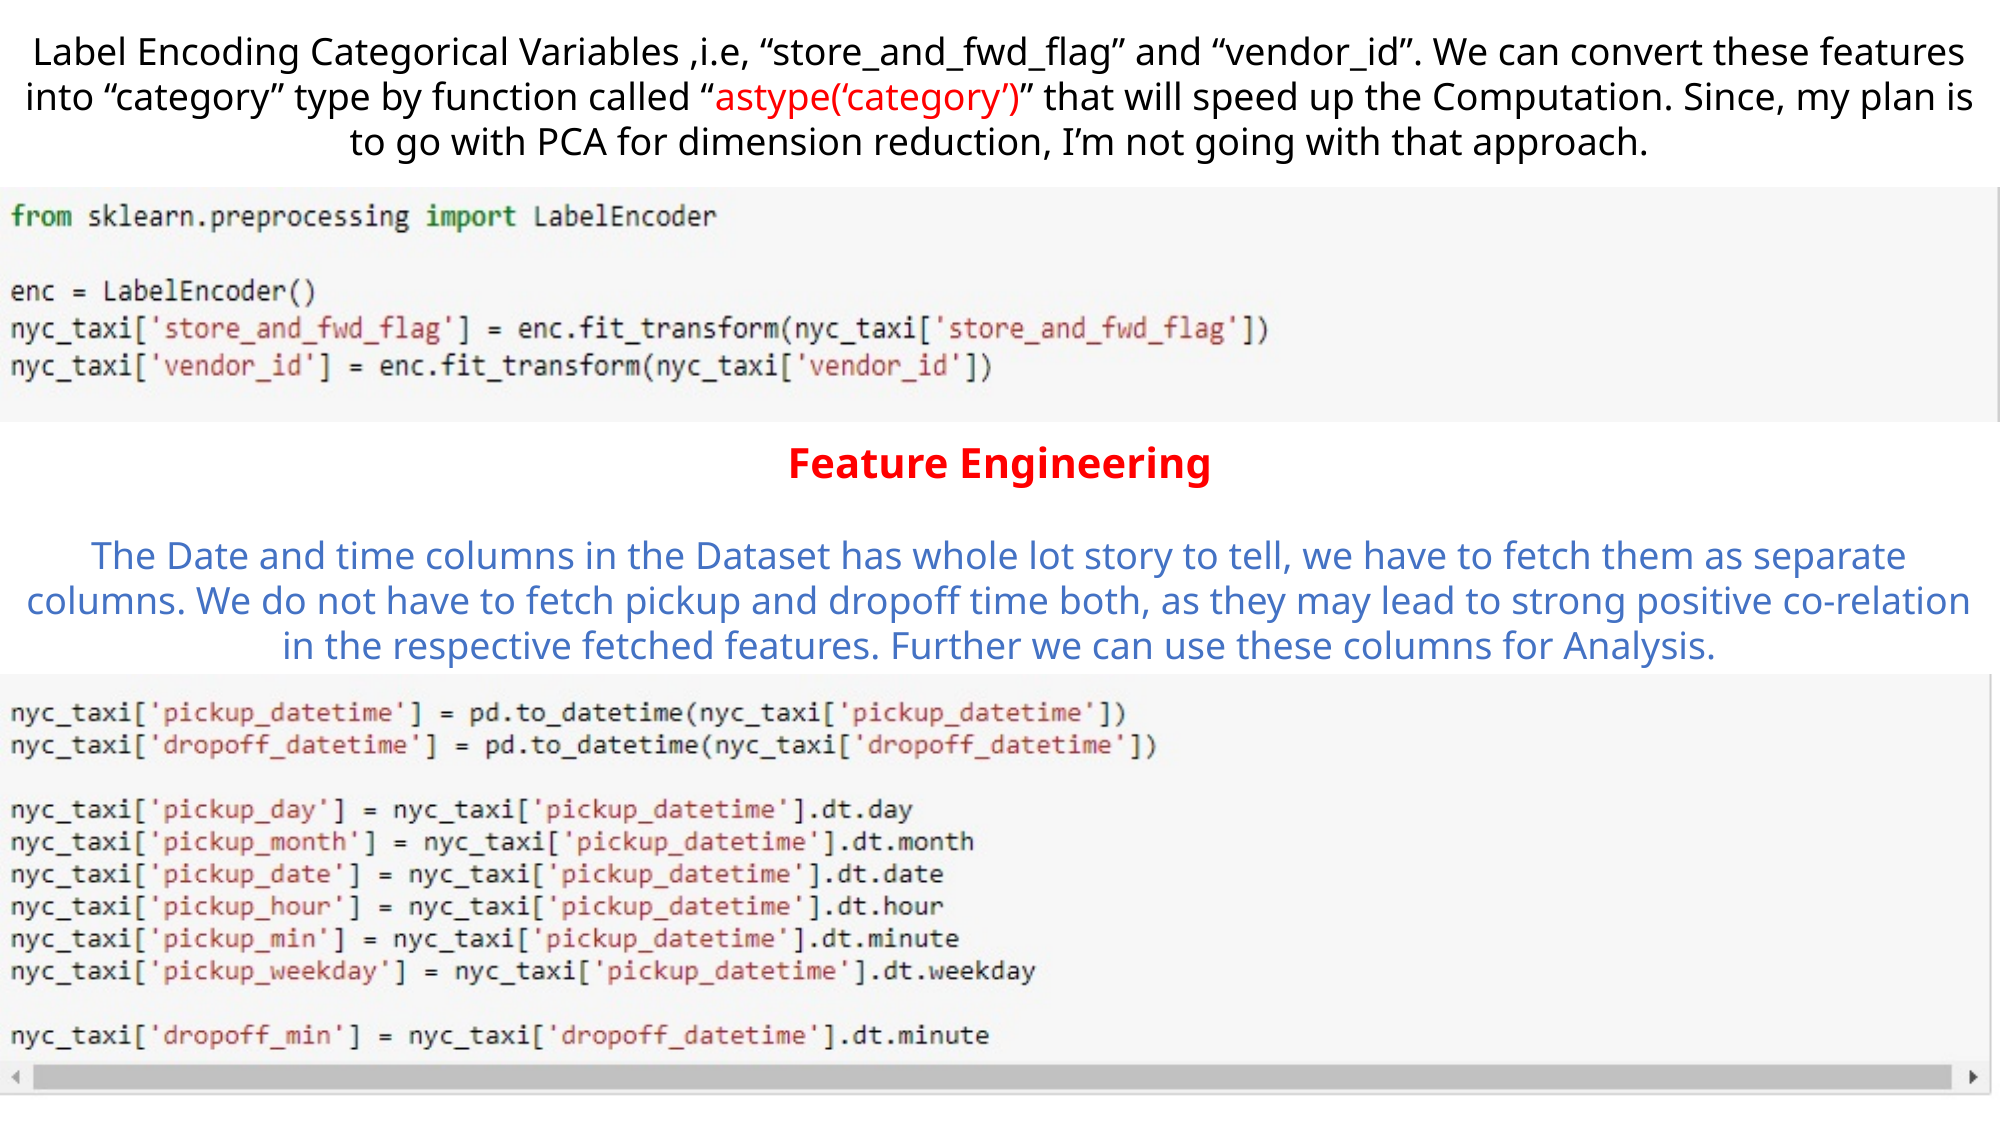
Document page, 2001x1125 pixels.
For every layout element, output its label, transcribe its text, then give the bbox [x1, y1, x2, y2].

picture [0, 187, 2000, 422]
text_box Label Encoding Categorical Variables ,i.e, “store_and_fwd_flag” and “vendor_id”. We can convert these features into “category” type by function called “astype(‘category’)” that will speed up the Computation. Since, my plan is to go with PCA for dimension reduction, I’m not going with that approach. [0, 20, 2000, 171]
picture [0, 674, 2000, 1105]
text_box Feature Engineering The Date and time columns in the Dataset has whole lot story to tell, we have to fetch them as separate columns. We do not have to fetch pickup and dropoff time both, as they may lead to strong positive co-relation in the respective fetched features. Further we can use these columns for Analysis. [0, 429, 2000, 674]
